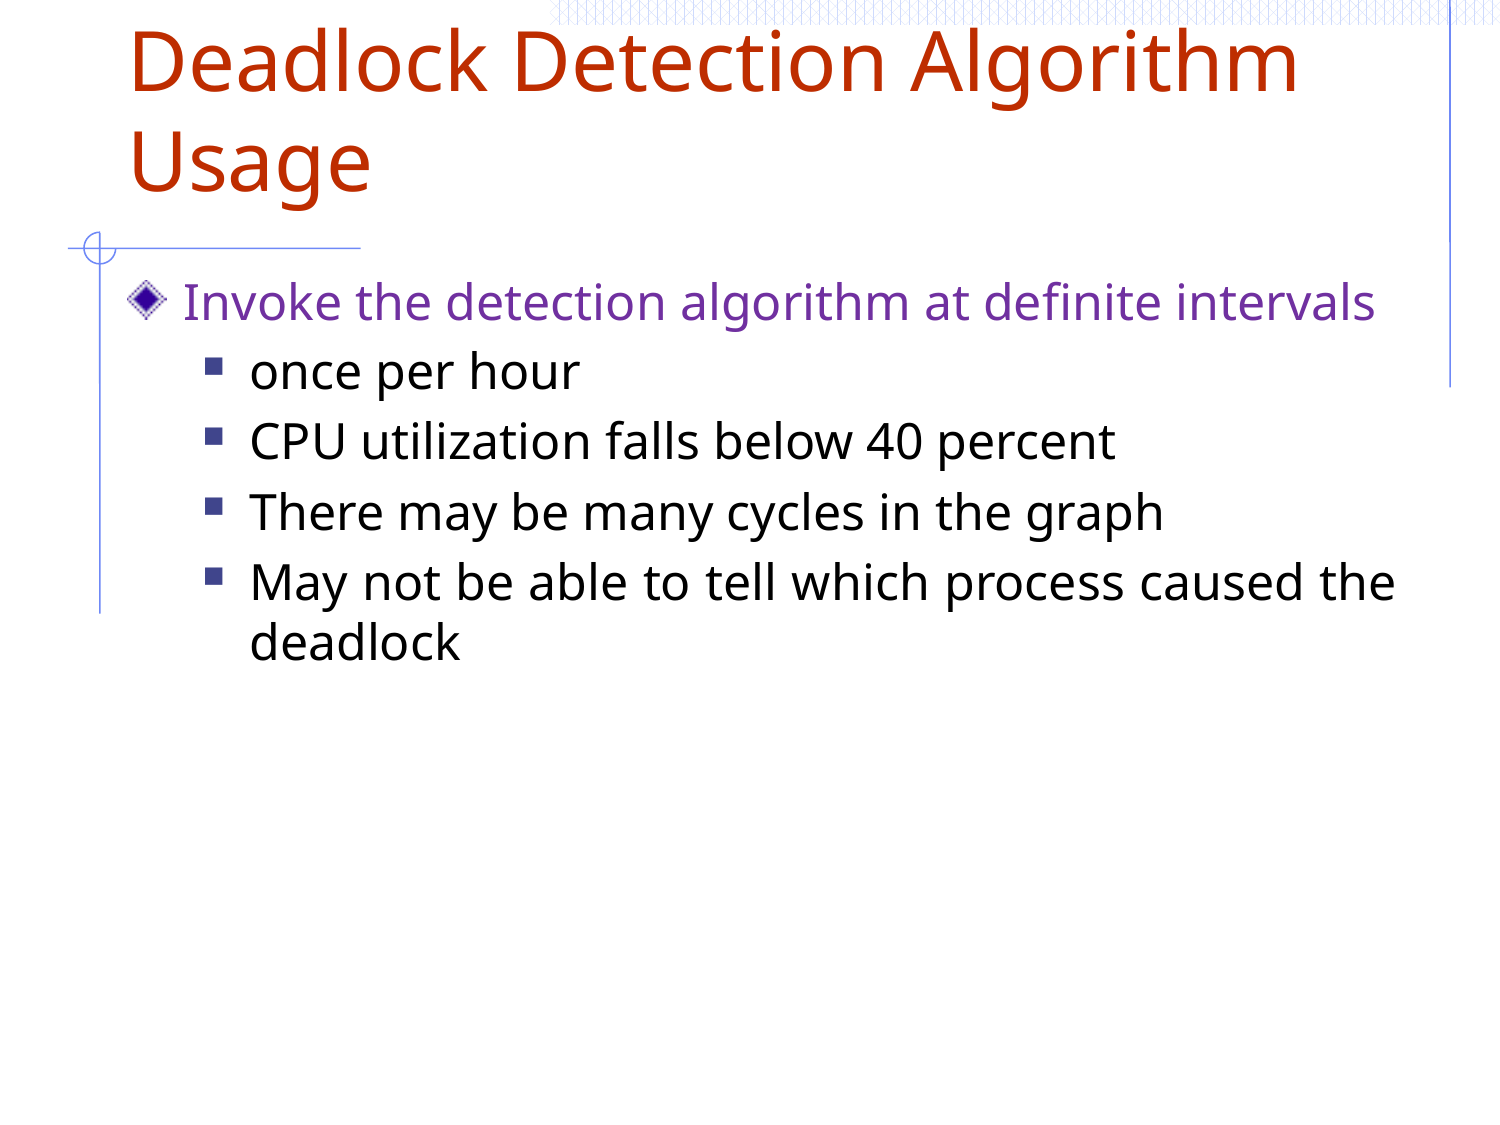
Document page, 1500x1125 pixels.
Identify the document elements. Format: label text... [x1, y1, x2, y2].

picture [127, 280, 167, 320]
title Deadlock Detection Algorithm Usage [112, 75, 1463, 216]
list Invoke the detection algorithm at definite intervals once per hour CPU utilization falls below 40 percent There may be many cycles in the graph May not be able to tell which process caused the deadlock [112, 262, 1413, 713]
